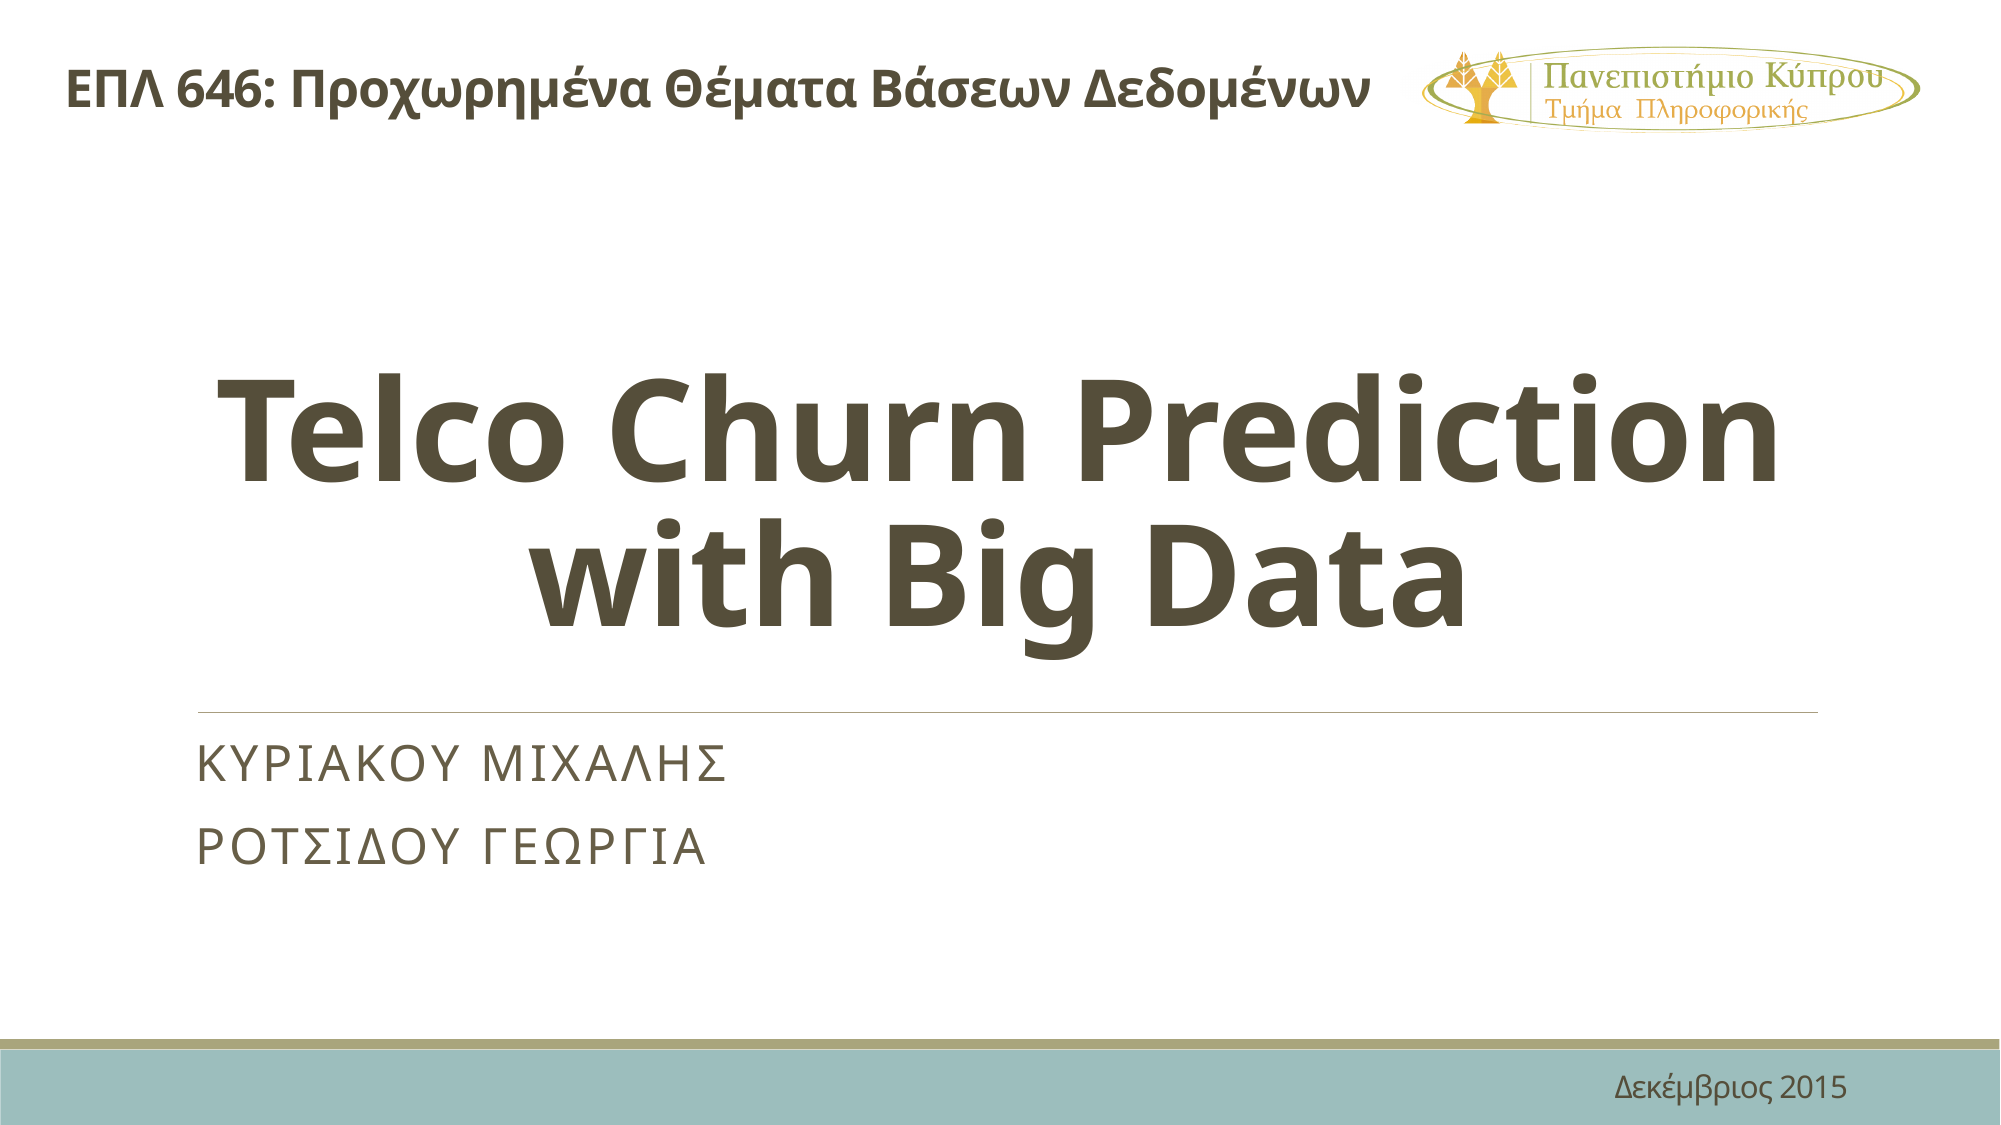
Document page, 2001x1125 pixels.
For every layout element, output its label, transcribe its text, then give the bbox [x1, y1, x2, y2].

text_box ΕΠΛ 646: Προχωρημένα Θέματα Βάσεων Δεδομένων [49, 48, 1396, 126]
text_box Δεκέμβριος 2015 [1599, 1059, 1975, 1112]
subtitle Κυριακου μιχαλησ ροτσιδου γεωργια [180, 730, 1831, 919]
title Telco Churn Prediction with Big Data [174, 277, 1825, 663]
picture [1399, 40, 1928, 135]
